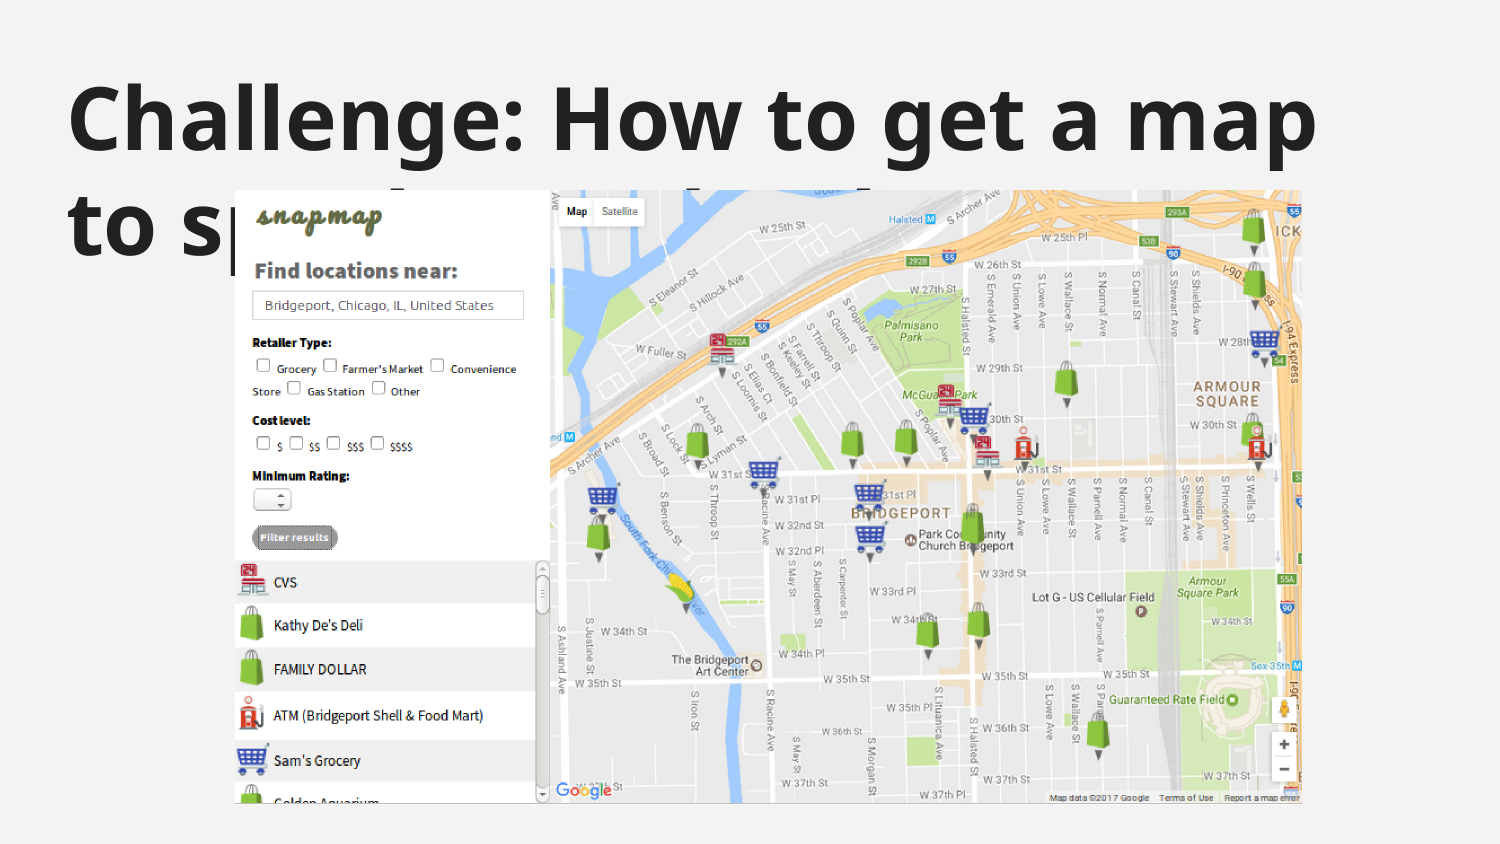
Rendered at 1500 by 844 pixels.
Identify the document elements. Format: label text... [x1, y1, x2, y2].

title Challenge: How to get a map to speak to a database [51, 48, 1449, 180]
picture [234, 190, 1302, 805]
